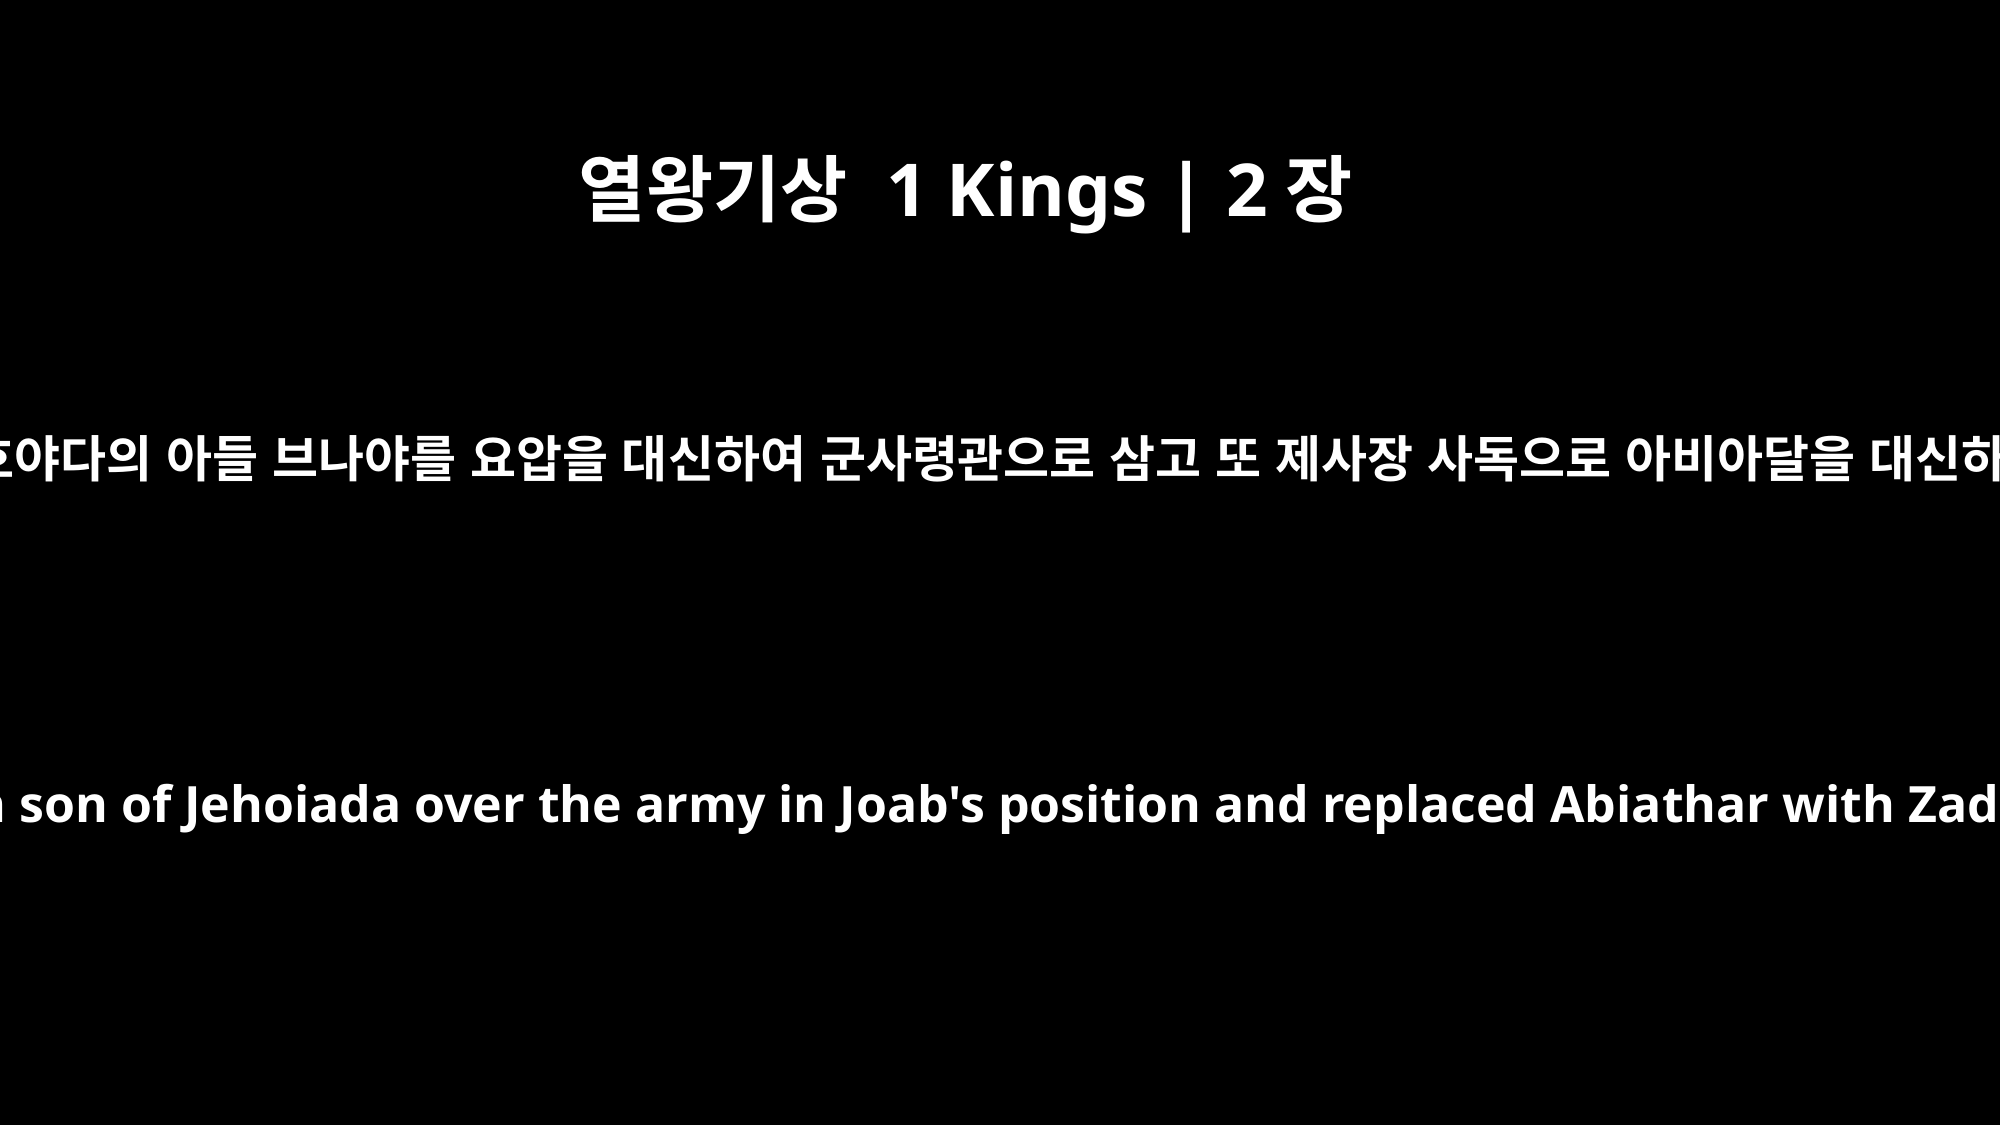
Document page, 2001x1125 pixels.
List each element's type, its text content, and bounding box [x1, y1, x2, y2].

text_box 열왕기상 1 Kings | 2장 [564, 136, 1368, 239]
text_box The king put Benaiah son of Jehoiada over the army in Joab's position and replaced Abiathar with Zadok the priest. [0, 764, 2000, 840]
text_box 35 왕이 이에 여호야다의 아들 브나야를 요압을 대신하여 군사령관으로 삼고 또 제사장 사독으로 아비아달을 대신하게 하니라 [0, 359, 2000, 495]
